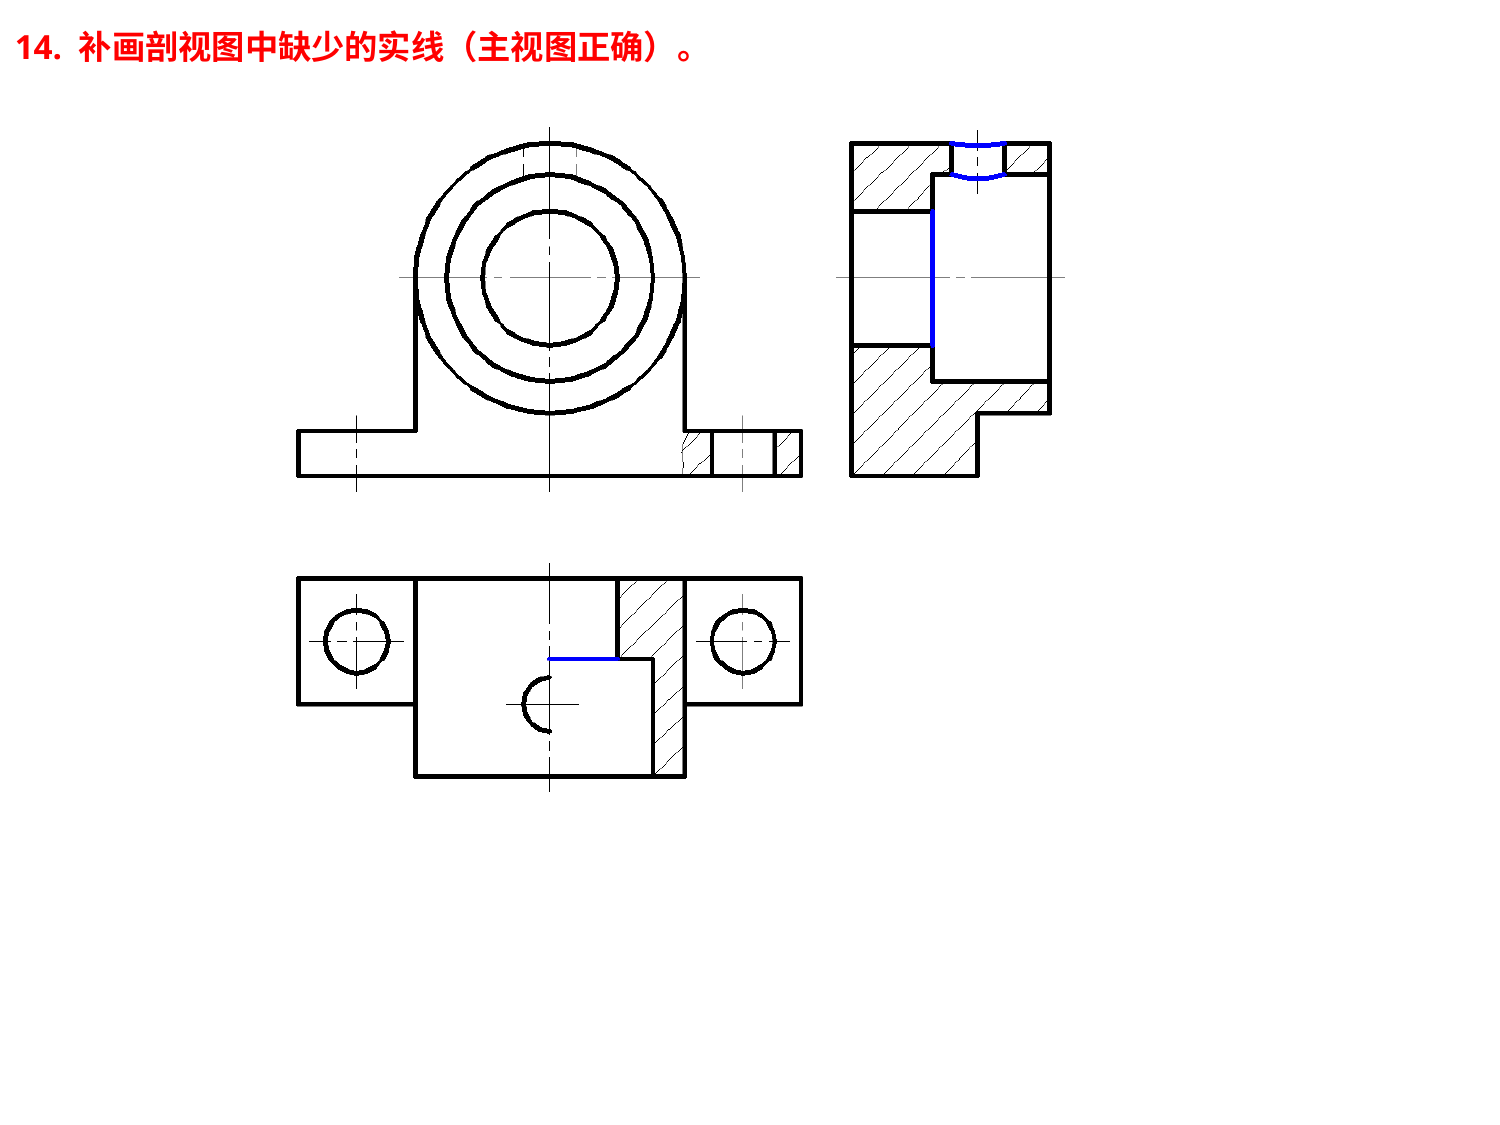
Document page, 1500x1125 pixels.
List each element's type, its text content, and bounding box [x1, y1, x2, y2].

text_box 14. 补画剖视图中缺少的实线（主视图正确）。 [0, 18, 1500, 74]
picture [274, 124, 1076, 800]
